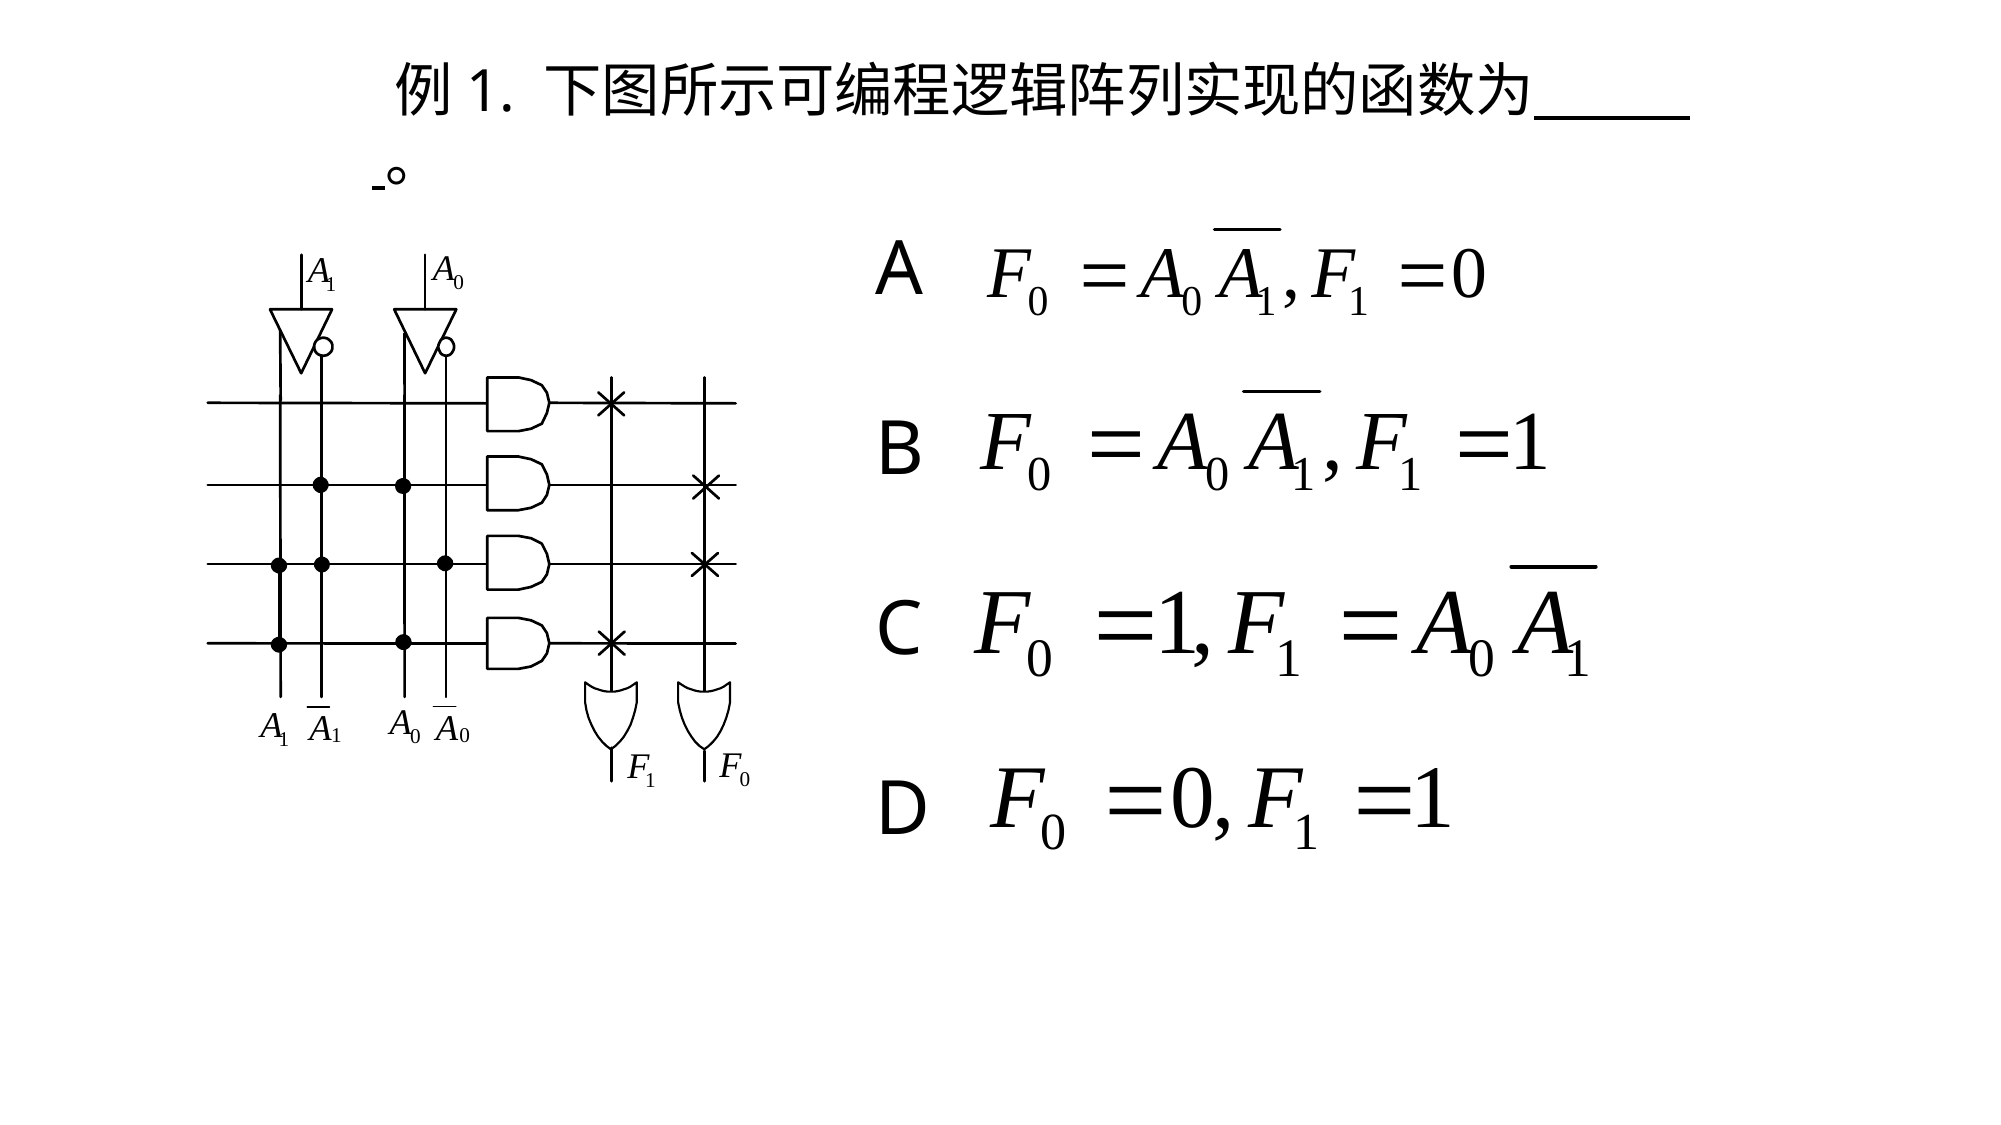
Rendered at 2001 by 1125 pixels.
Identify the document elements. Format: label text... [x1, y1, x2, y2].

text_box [965, 371, 1560, 512]
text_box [974, 212, 1499, 334]
text_box [0, 0, 2000, 75]
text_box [957, 544, 1616, 700]
text_box A B C D [860, 212, 935, 858]
text_box 例1. 下图所示可编程逻辑阵列实现的函数为 。 [357, 80, 1768, 166]
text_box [201, 238, 764, 806]
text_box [974, 738, 1465, 872]
